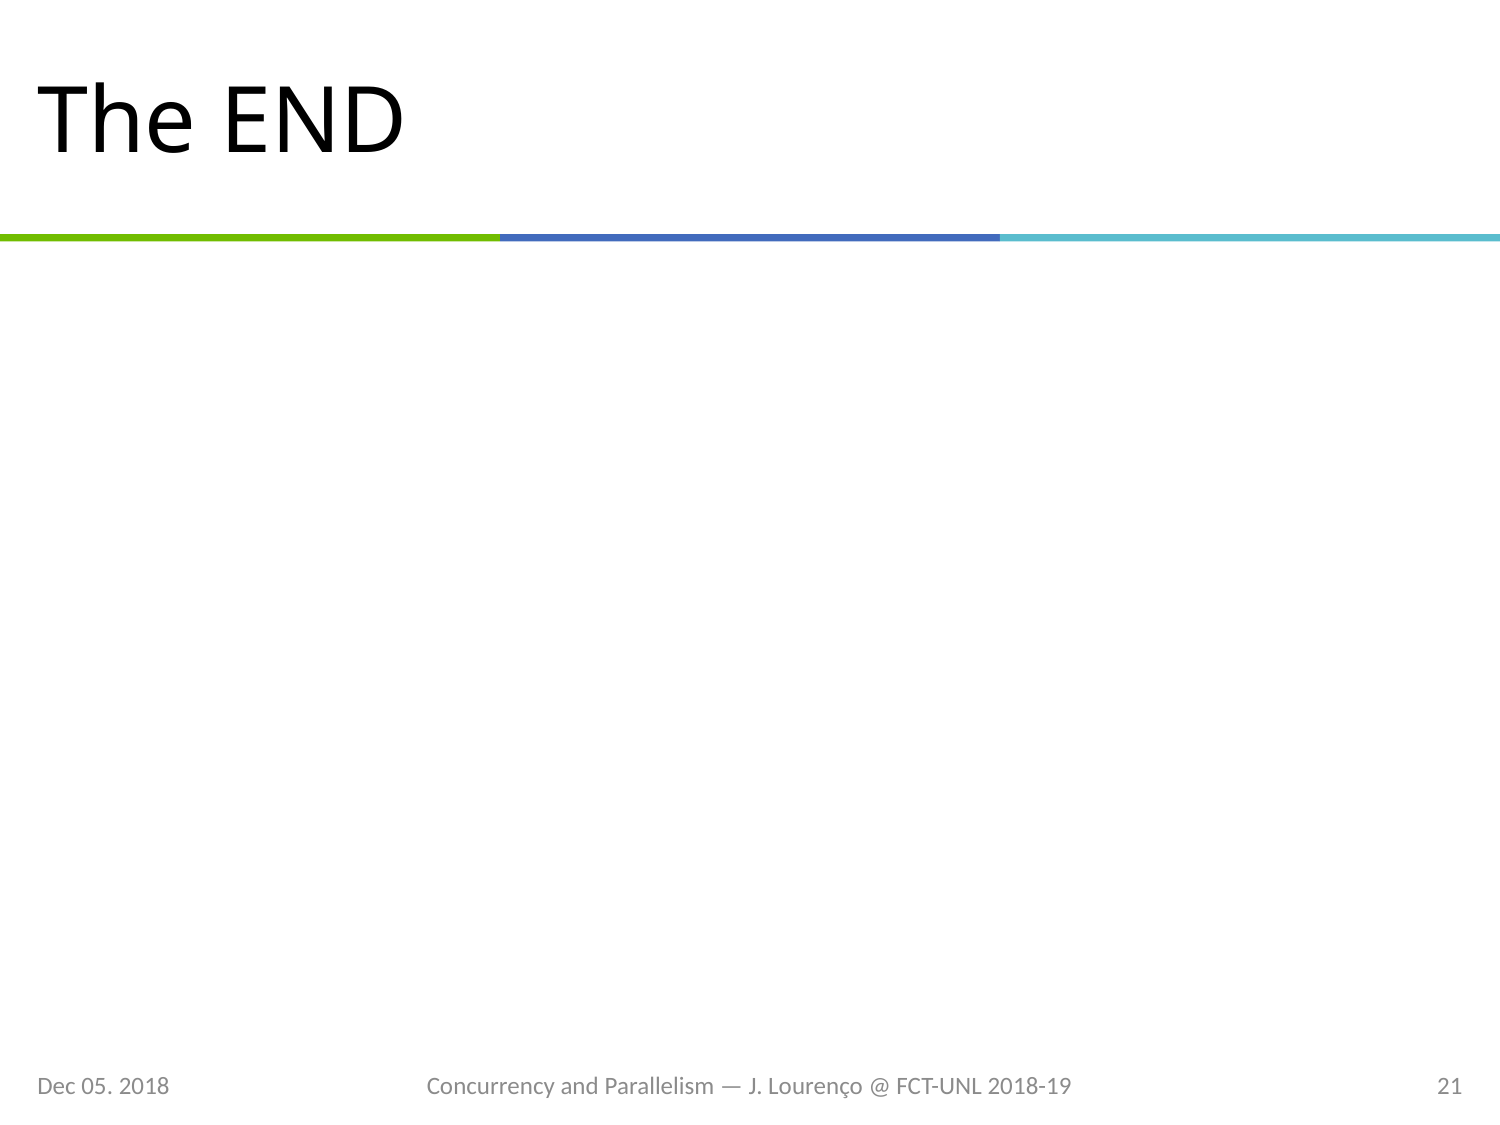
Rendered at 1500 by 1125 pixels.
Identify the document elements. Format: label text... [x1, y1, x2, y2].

slide_number 21 [1301, 1054, 1478, 1115]
title The END [22, 14, 1478, 232]
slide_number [22, 1054, 199, 1115]
footer Concurrency and Parallelism — J. Lourenço @ FCT-UNL 2018-19 [214, 1054, 1286, 1115]
